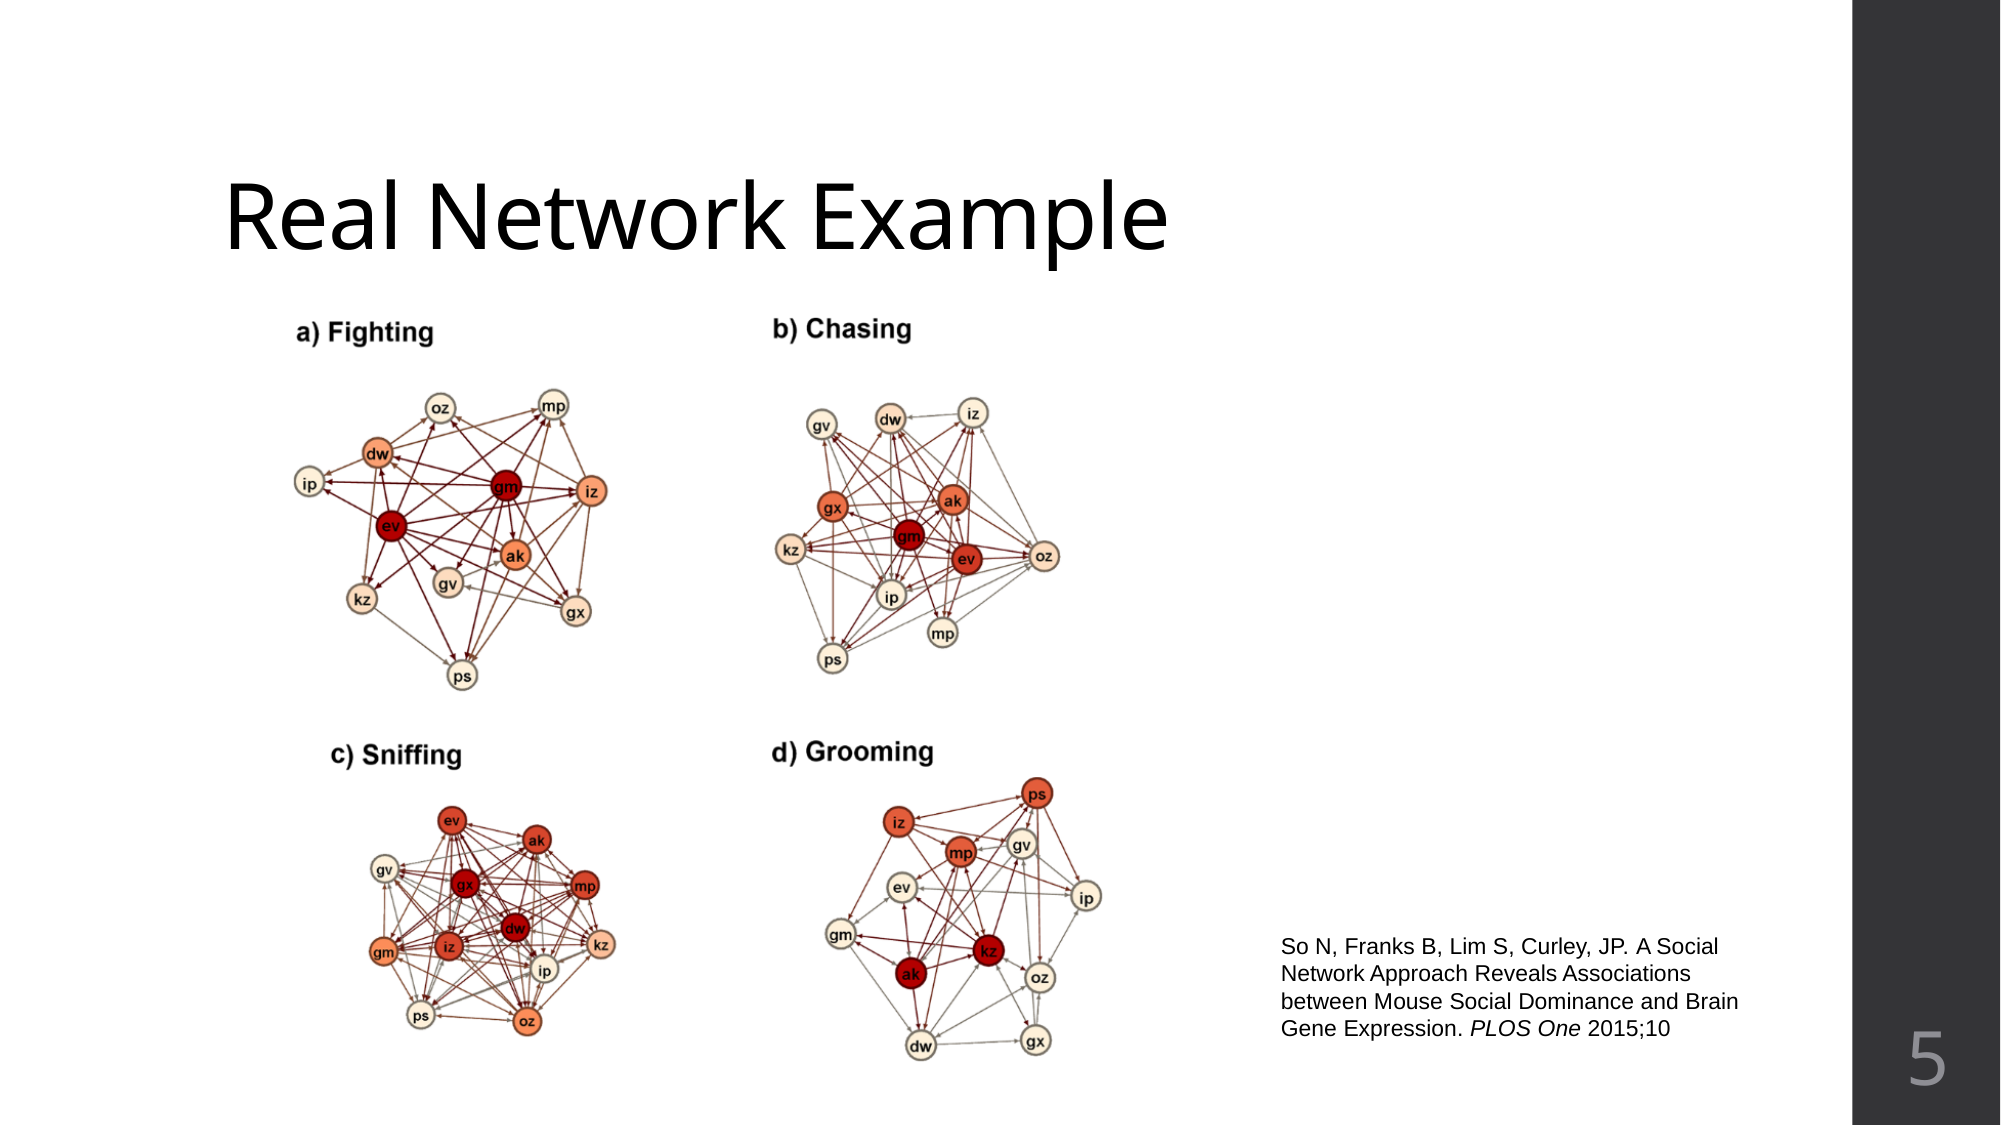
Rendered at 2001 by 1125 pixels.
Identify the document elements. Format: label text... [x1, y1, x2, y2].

title Real Network Example [206, 60, 1797, 278]
text_box So N, Franks B, Lim S, Curley, JP. A Social Network Approach Reveals Associations between Mouse Social Dominance and Brain Gene Expression. PLOS One 2015;10 [1266, 924, 1797, 1049]
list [293, 317, 1103, 1062]
slide_number 5 [1852, 1012, 2000, 1110]
